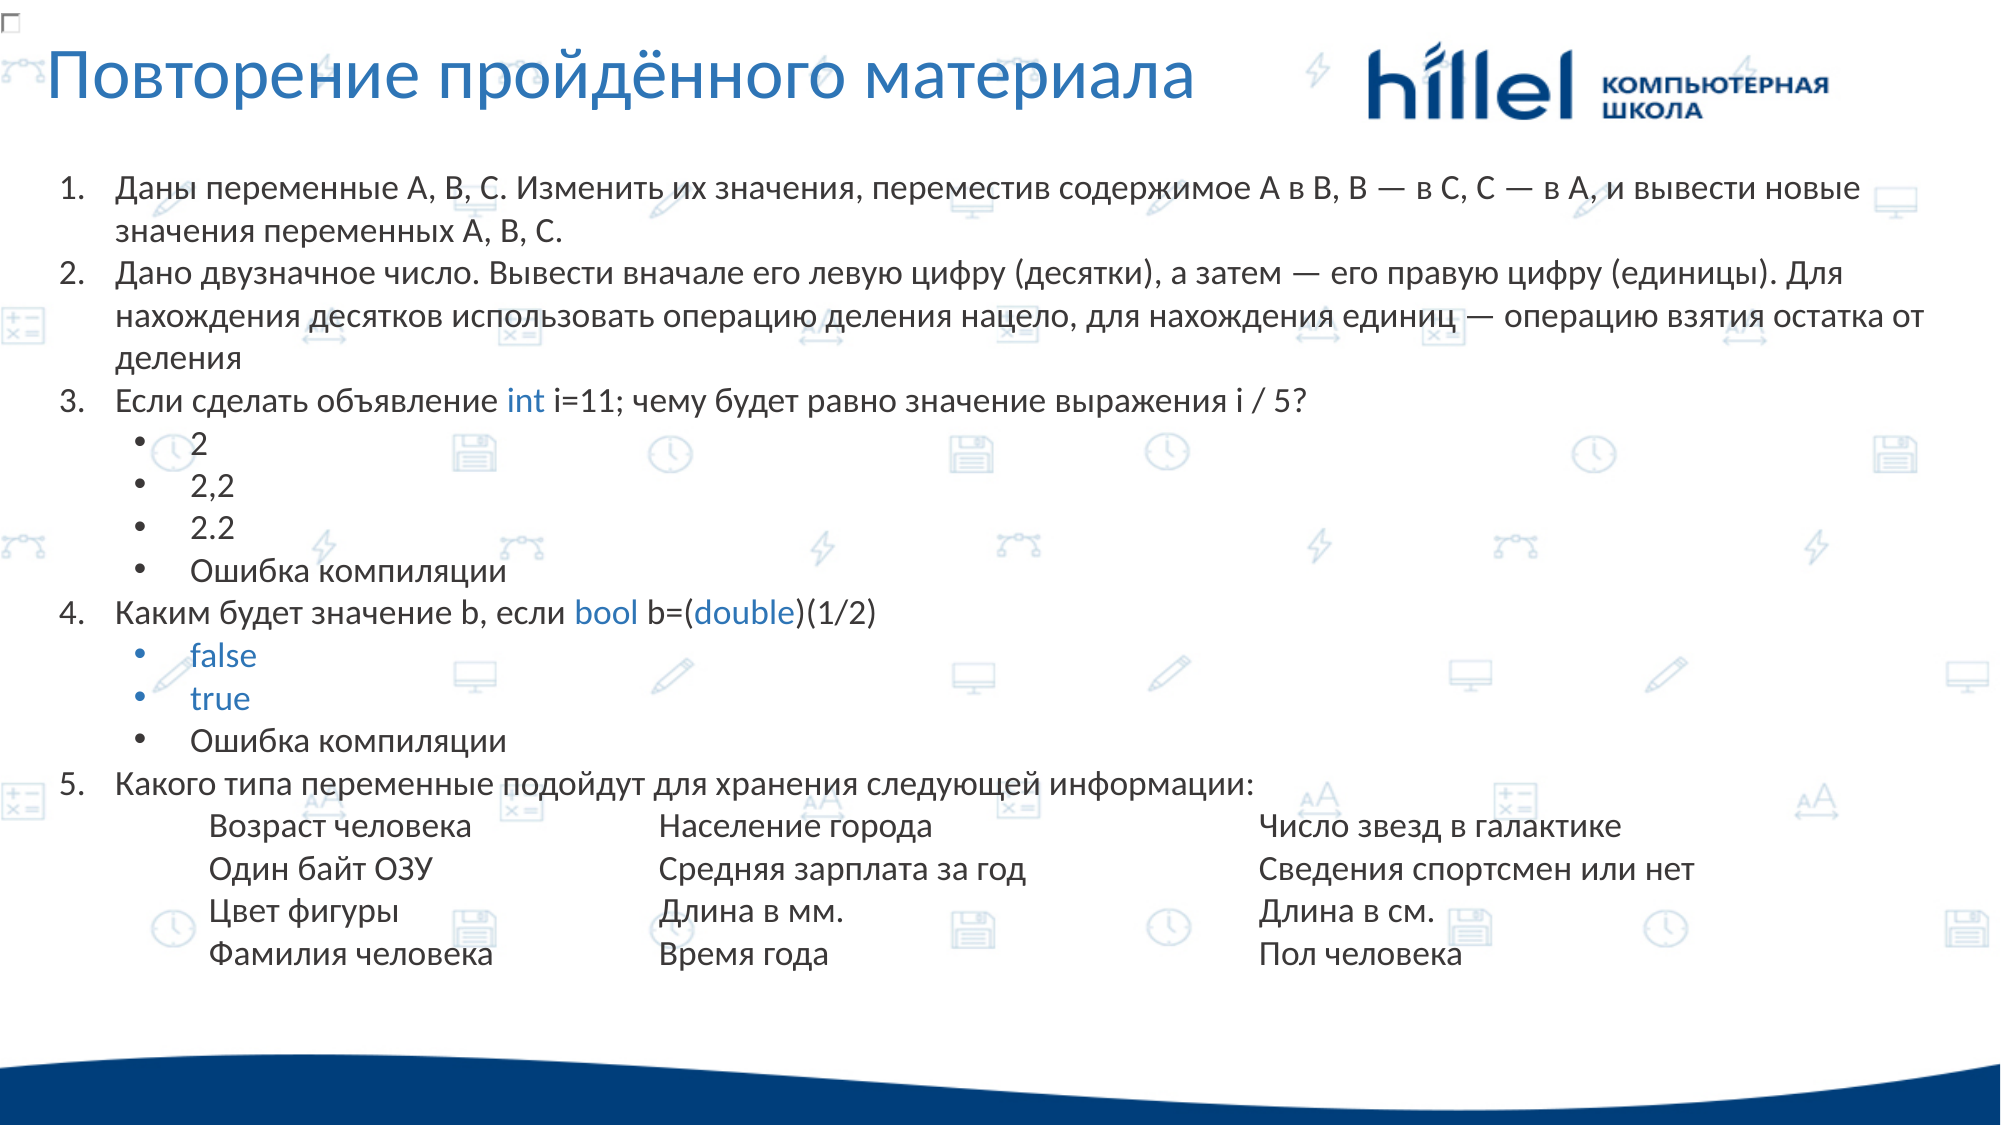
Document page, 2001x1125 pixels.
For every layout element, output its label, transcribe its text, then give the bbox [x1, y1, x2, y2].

picture [0, 0, 2001, 1125]
text_box Повторение пройдённого материала [31, 17, 1212, 120]
text_box Даны переменные A, B, C. Изменить их значения, переместив содержимое A в B, B — в C, C — в A, и вывести новые значения переменных A, B, C. Дано двузначное число. Вывести вначале его левую цифру (десятки), а затем — его правую цифру (единицы). Для нахождения десятков использовать операцию деления нацело, для нахождения единиц — операцию взятия остатка от деления Если сделать объявление int i=11; чему будет равно значение выражения i / 5? 2 2,2 2.2 Ошибка компиляции Каким будет значение b, если bool b=(double)(1/2) false true Ошибка компиляции Какого типа переменные подойдут для хранения следующей информации: Возраст человека Население города Число звезд в галактике Один байт ОЗУ Средняя зарплата за год Сведения спортсмен или нет Цвет фигуры Длина в мм. Длина в см. Фамилия человека Время года Пол человека [44, 157, 1952, 980]
